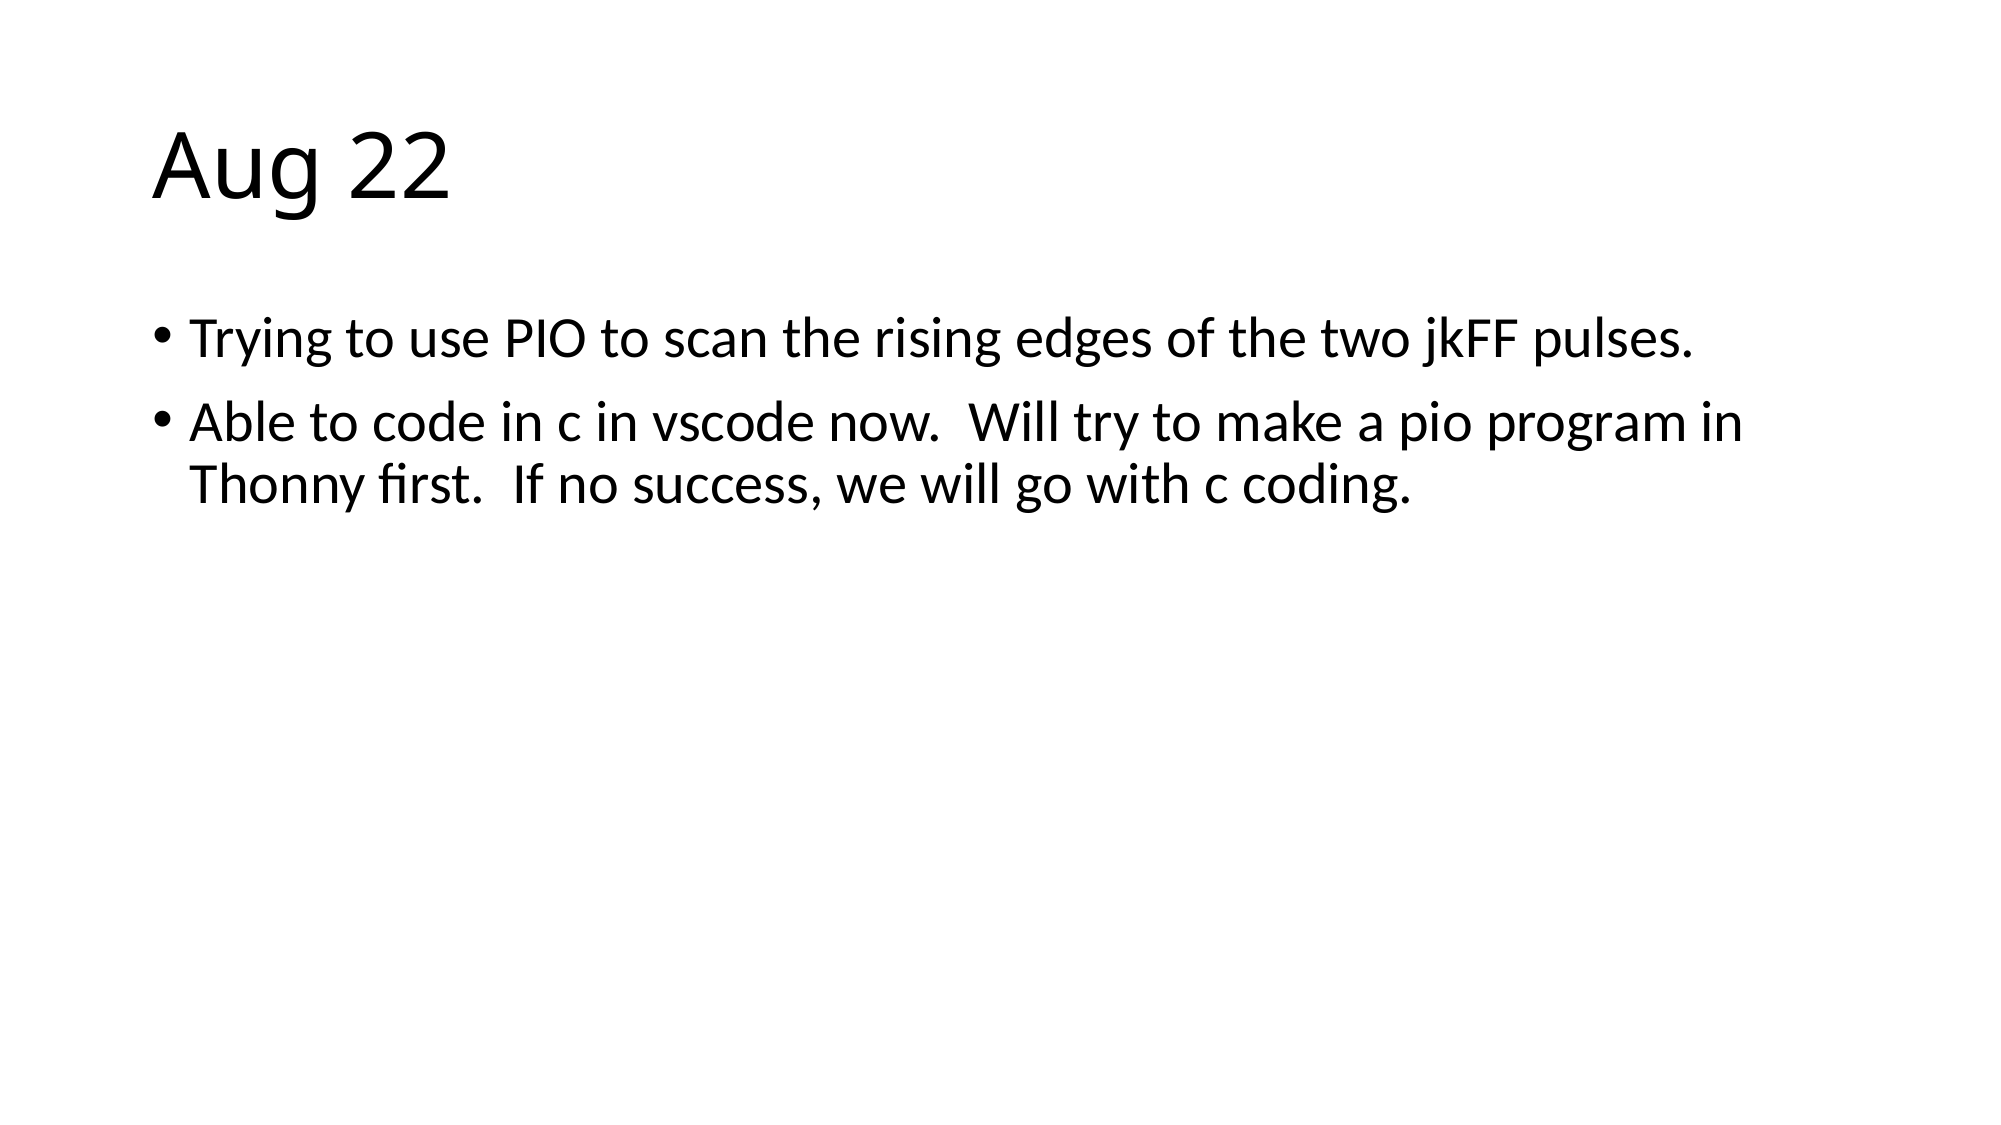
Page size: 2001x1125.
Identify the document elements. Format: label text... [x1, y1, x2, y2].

list Trying to use PIO to scan the rising edges of the two jkFF pulses. Able to code in c in vscode now. Will try to make a pio program in Thonny first. If no success, we will go with c coding. [137, 299, 1863, 1014]
title Aug 22 [137, 59, 1863, 278]
